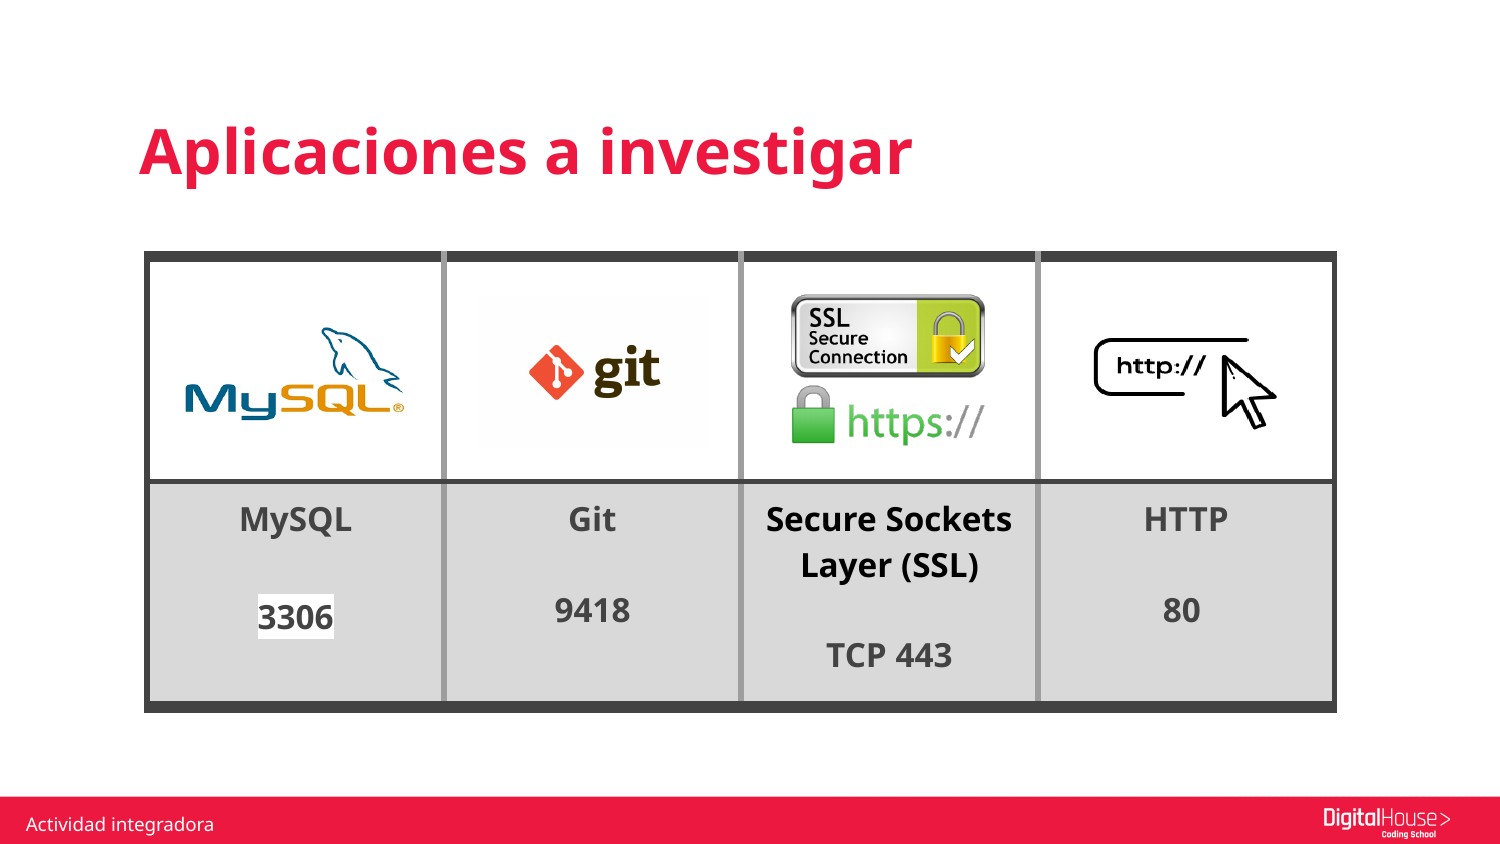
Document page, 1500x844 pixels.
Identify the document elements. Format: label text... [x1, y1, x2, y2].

table_header [150, 262, 441, 479]
table_cell MySQL 3306 [150, 484, 441, 701]
text_box Aplicaciones a investigar [124, 99, 1019, 203]
picture [178, 321, 411, 425]
table_cell Git 9418 [447, 484, 738, 701]
picture [771, 291, 1004, 454]
table_cell HTTP 80 [1041, 484, 1332, 701]
table_cell Secure Sockets Layer (SSL) TCP 443 [744, 484, 1035, 701]
table_header [744, 262, 1035, 479]
picture [478, 297, 711, 448]
picture [1324, 808, 1450, 839]
table_header [447, 262, 738, 479]
picture [1079, 279, 1297, 466]
table_header [1041, 262, 1332, 479]
